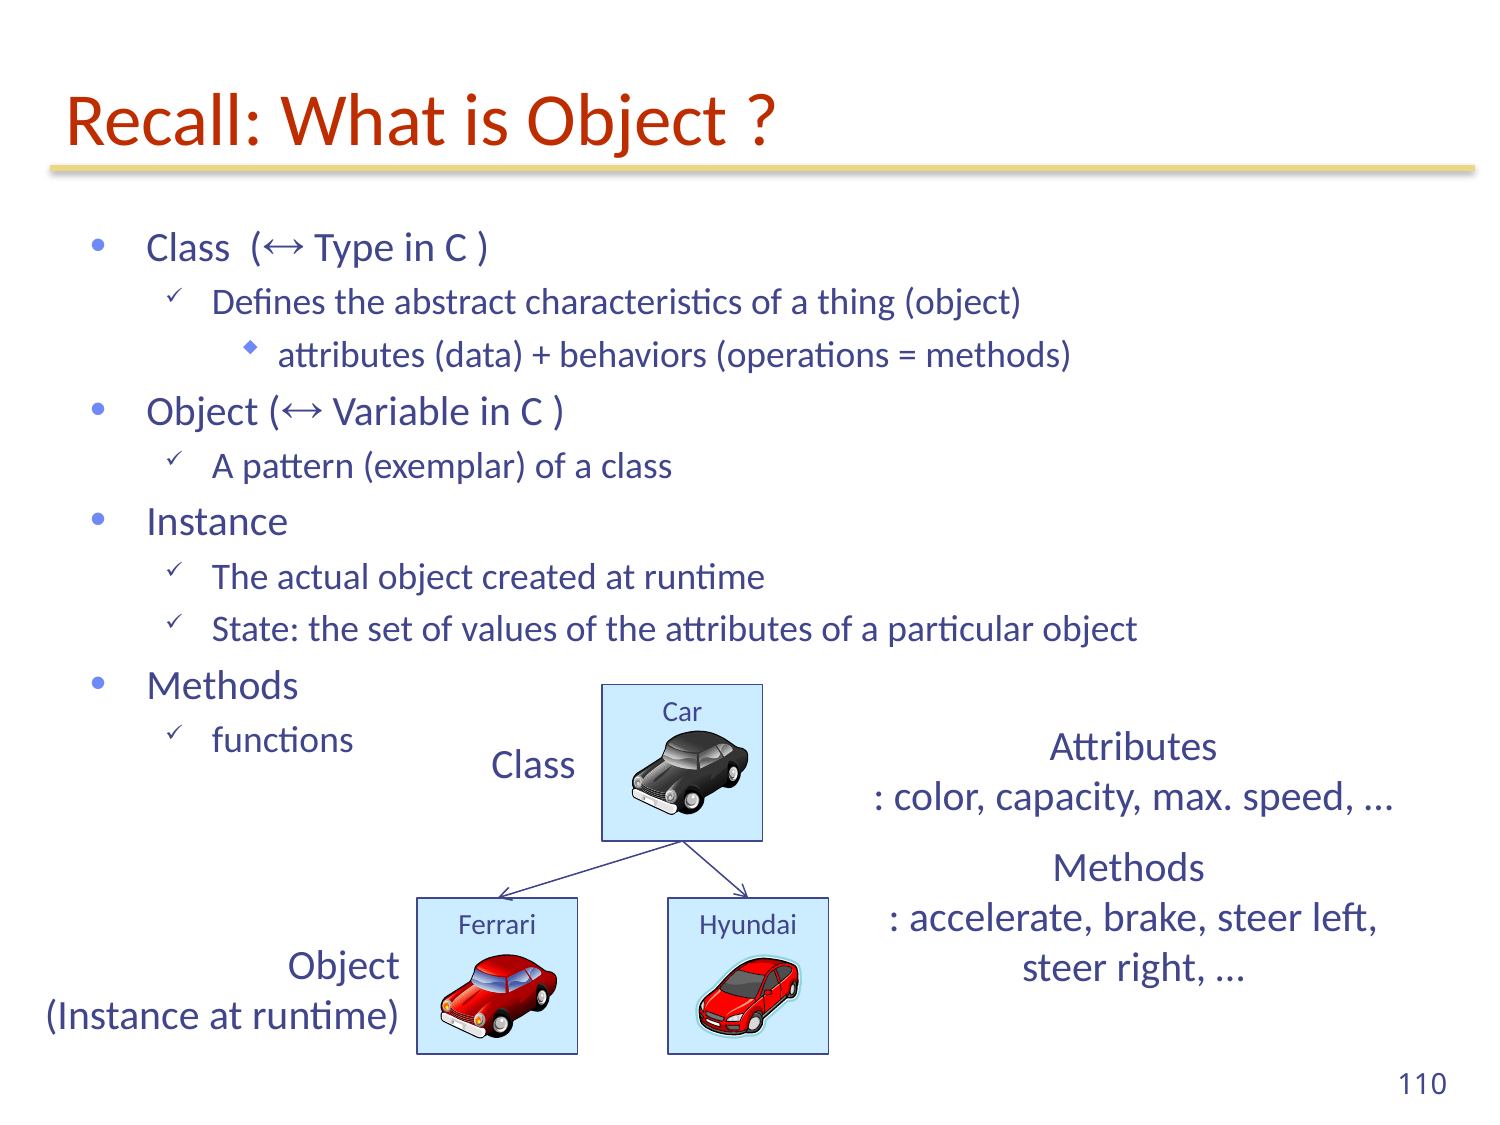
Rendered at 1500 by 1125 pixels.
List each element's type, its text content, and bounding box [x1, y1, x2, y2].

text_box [27, 836, 829, 1055]
list Class ( Type in C ) Defines the abstract characteristics of a thing (object) attributes (data) + behaviors (operations = methods) Object ( Variable in C ) A pattern (exemplar) of a class Instance The actual object created at runtime State: the set of values of the attributes of a particular object Methods functions [74, 212, 1426, 838]
title Recall: What is Object ? [49, 49, 1476, 168]
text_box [475, 684, 1417, 1005]
slide_number 110 [1149, 1037, 1463, 1113]
